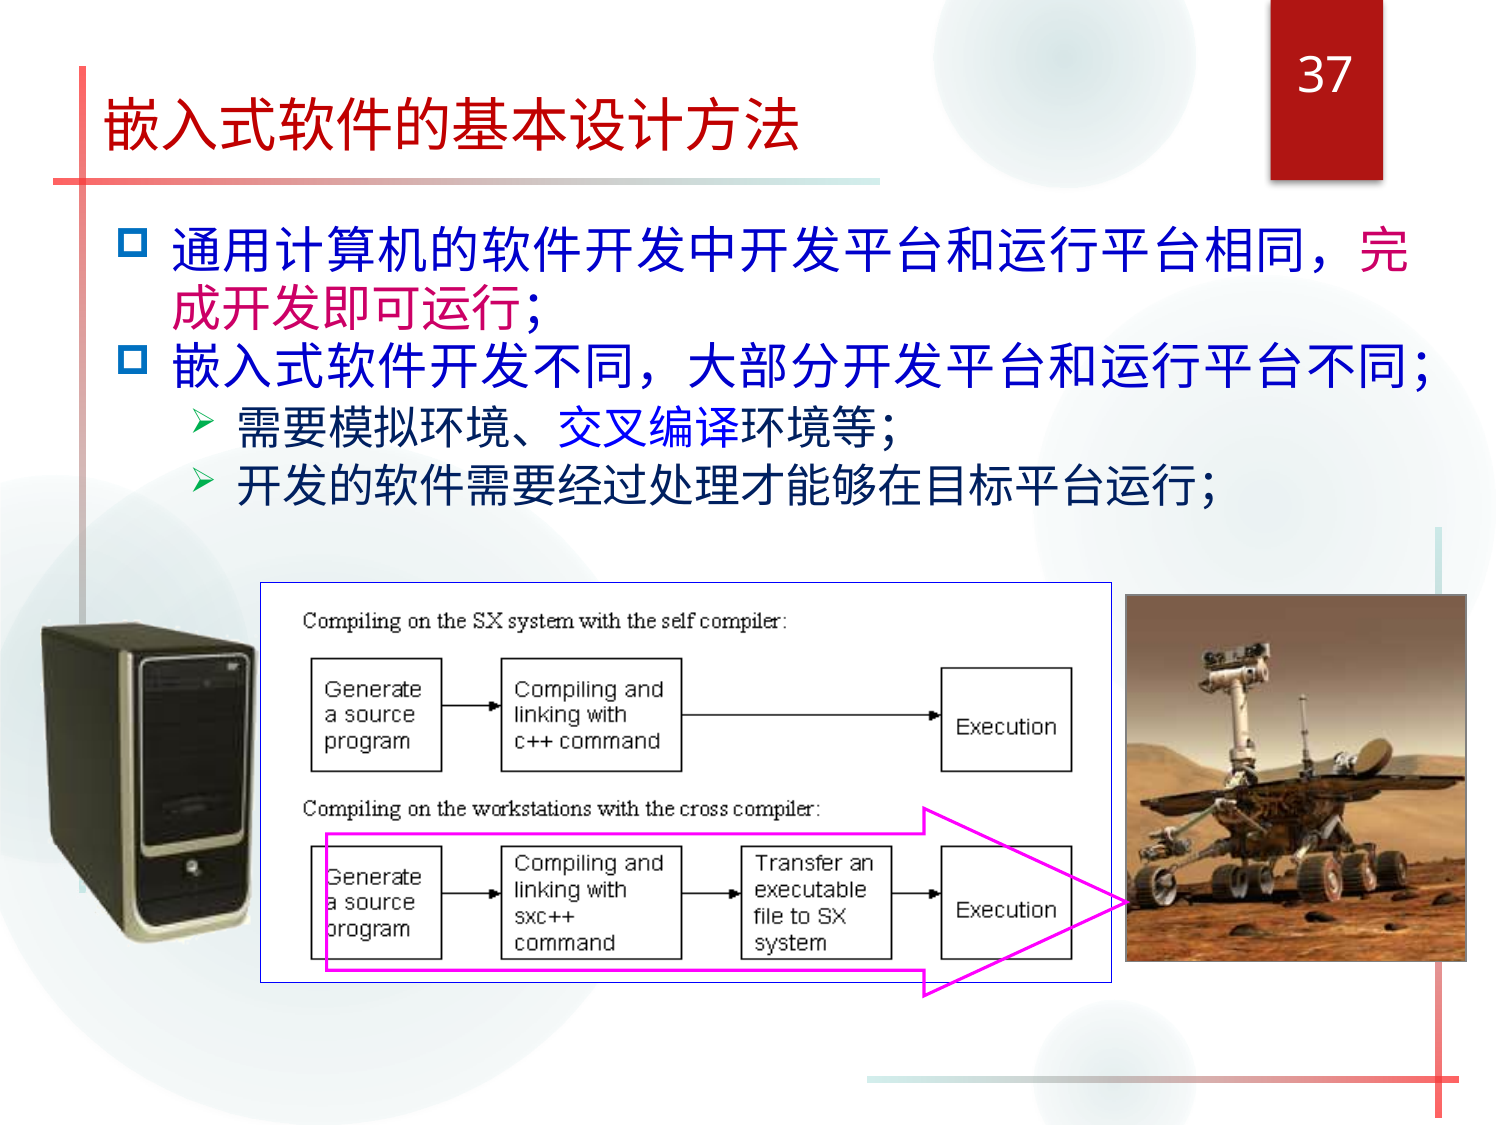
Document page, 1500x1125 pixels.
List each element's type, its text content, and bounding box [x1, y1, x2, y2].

text_box [923, 991, 935, 996]
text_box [1117, 595, 1466, 962]
slide_number 37 [1273, 48, 1378, 119]
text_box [40, 595, 255, 962]
picture [261, 582, 1112, 982]
title 嵌入式软件的基本设计方法 [87, 80, 1245, 185]
text_box 通用计算机的软件开发中开发平台和运行平台相同，完成开发即可运行； 嵌入式软件开发不同，大部分开发平台和运行平台不同； 需要模拟环境、交叉编译环境等； 开发的软件需要经过处理才能够在目标平台运行； [99, 212, 1425, 593]
